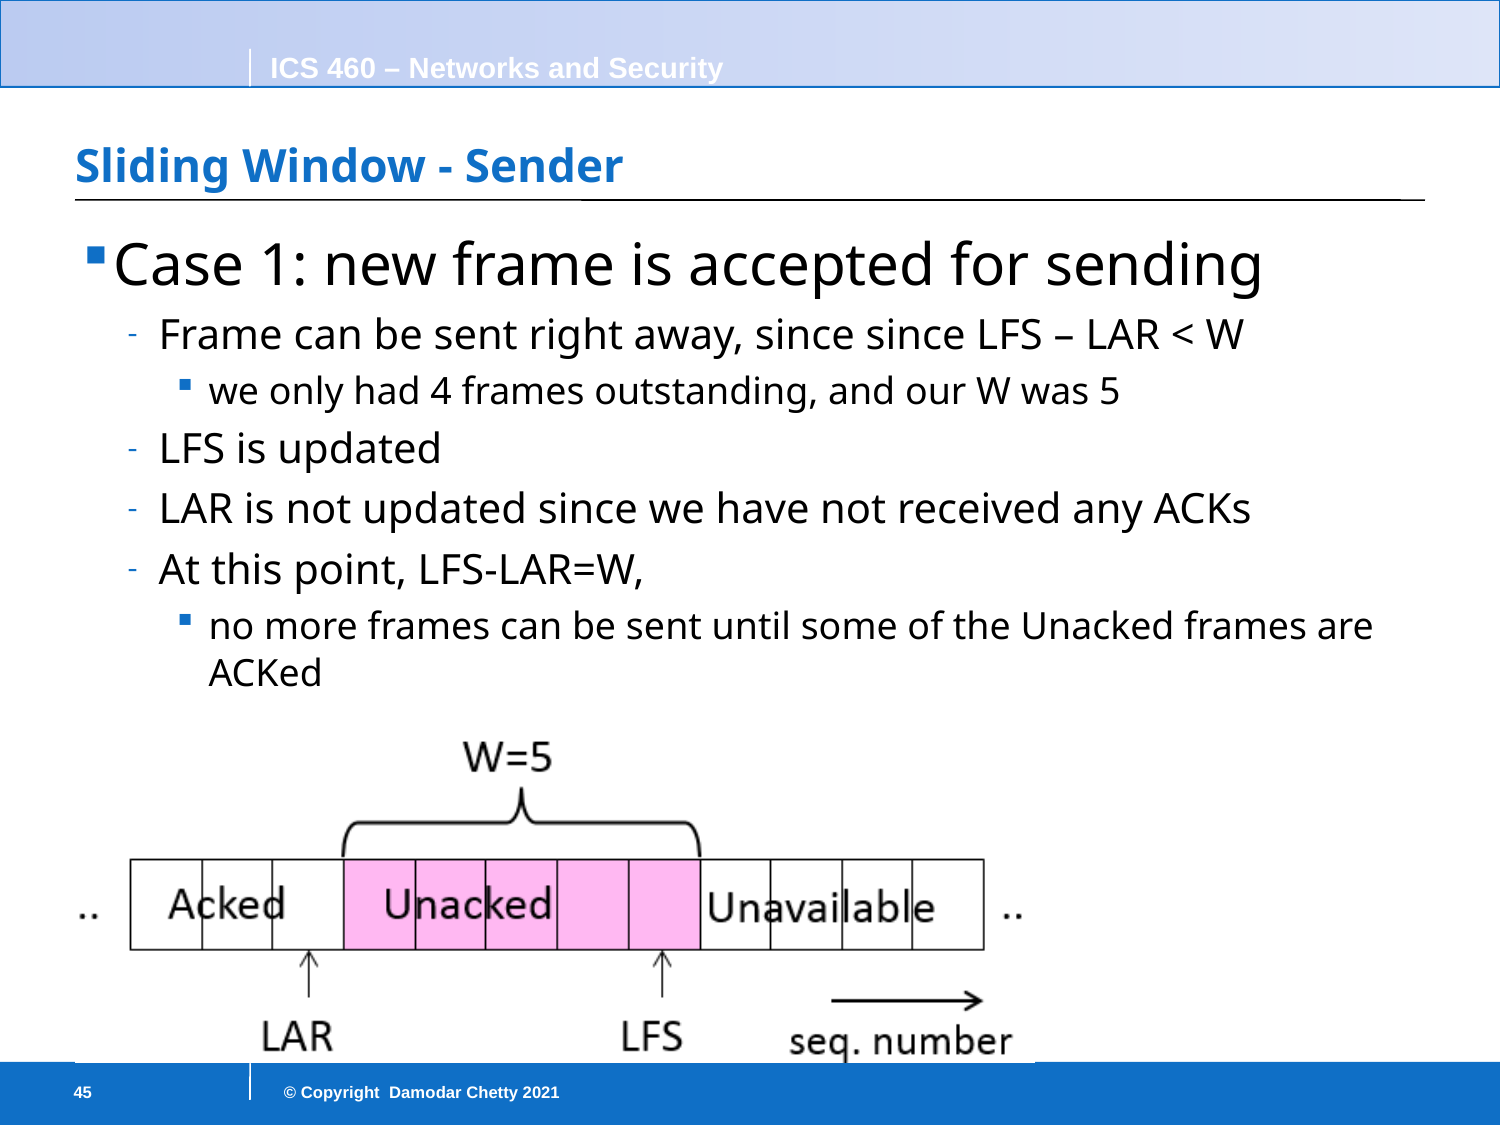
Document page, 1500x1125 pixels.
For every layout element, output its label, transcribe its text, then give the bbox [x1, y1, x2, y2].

slide_number 45 [49, 1070, 251, 1125]
list Case 1: new frame is accepted for sending Frame can be sent right away, since since LFS – LAR < W we only had 4 frames outstanding, and our W was 5 LFS is updated LAR is not updated since we have not received any ACKs At this point, LFS-LAR=W, no more frames can be sent until some of the Unacked frames are ACKed [73, 215, 1427, 1027]
picture [74, 737, 1036, 1063]
title Sliding Window - Sender [74, 90, 1426, 200]
